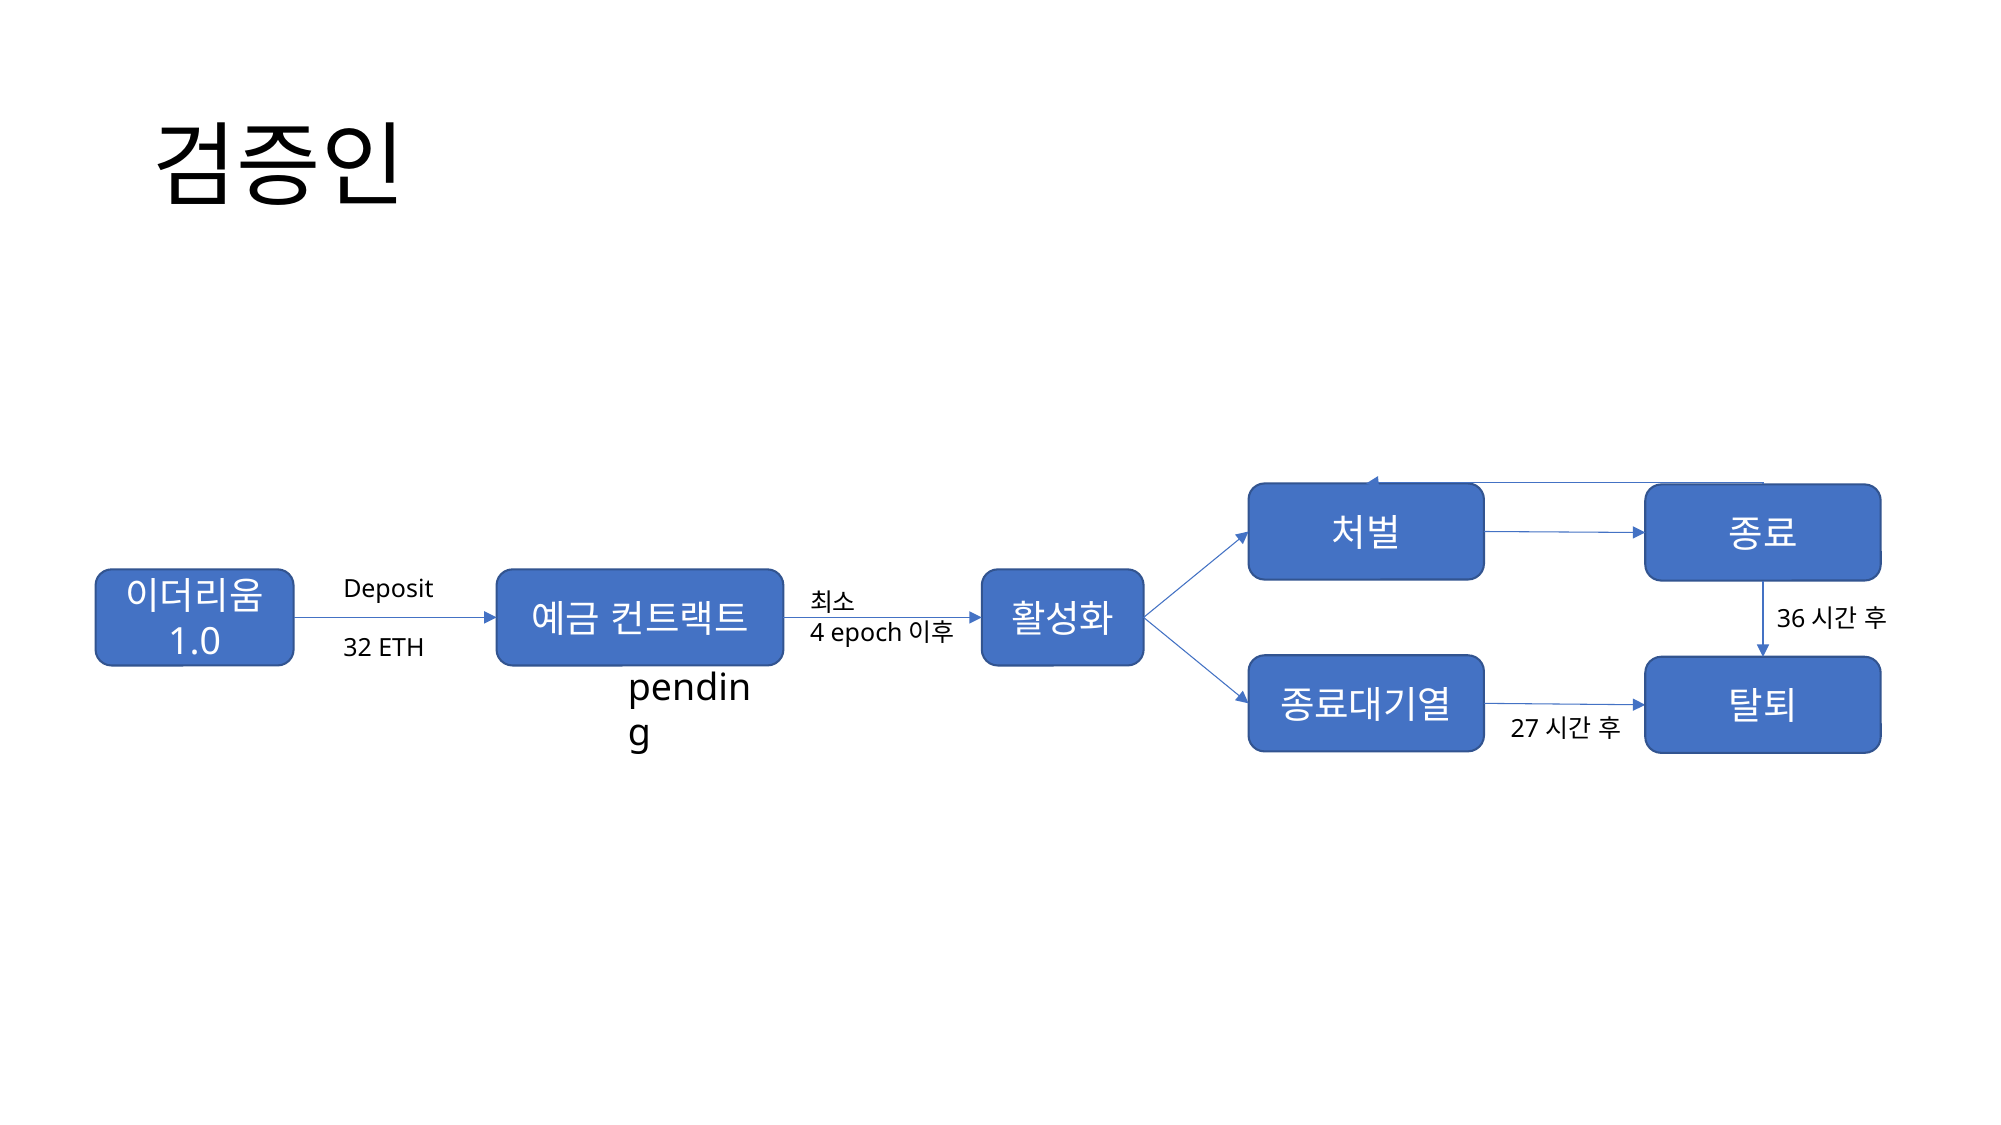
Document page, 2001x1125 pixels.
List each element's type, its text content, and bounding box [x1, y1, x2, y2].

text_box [1143, 531, 1249, 617]
text_box 최소 4 epoch이후 [795, 579, 970, 617]
text_box 처벌 [1247, 482, 1486, 581]
text_box 종료대기열 [1247, 654, 1486, 753]
text_box 예금 컨트랙트 [495, 568, 785, 667]
text_box pending [613, 655, 784, 760]
text_box 탈퇴 [1644, 655, 1882, 754]
text_box Deposit 32 ETH [328, 618, 469, 670]
title 검증인 [137, 59, 1863, 278]
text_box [1143, 617, 1249, 704]
text_box 이더리움 1.0 [94, 568, 295, 667]
text_box 36시간 후 [1764, 594, 1945, 640]
text_box 종료 [1644, 483, 1882, 582]
text_box 최소 4 epoch이후 [795, 618, 970, 655]
text_box 27시간 후 [1495, 705, 1646, 750]
text_box 활성화 [980, 568, 1143, 667]
text_box Deposit 32 ETH [328, 564, 469, 617]
